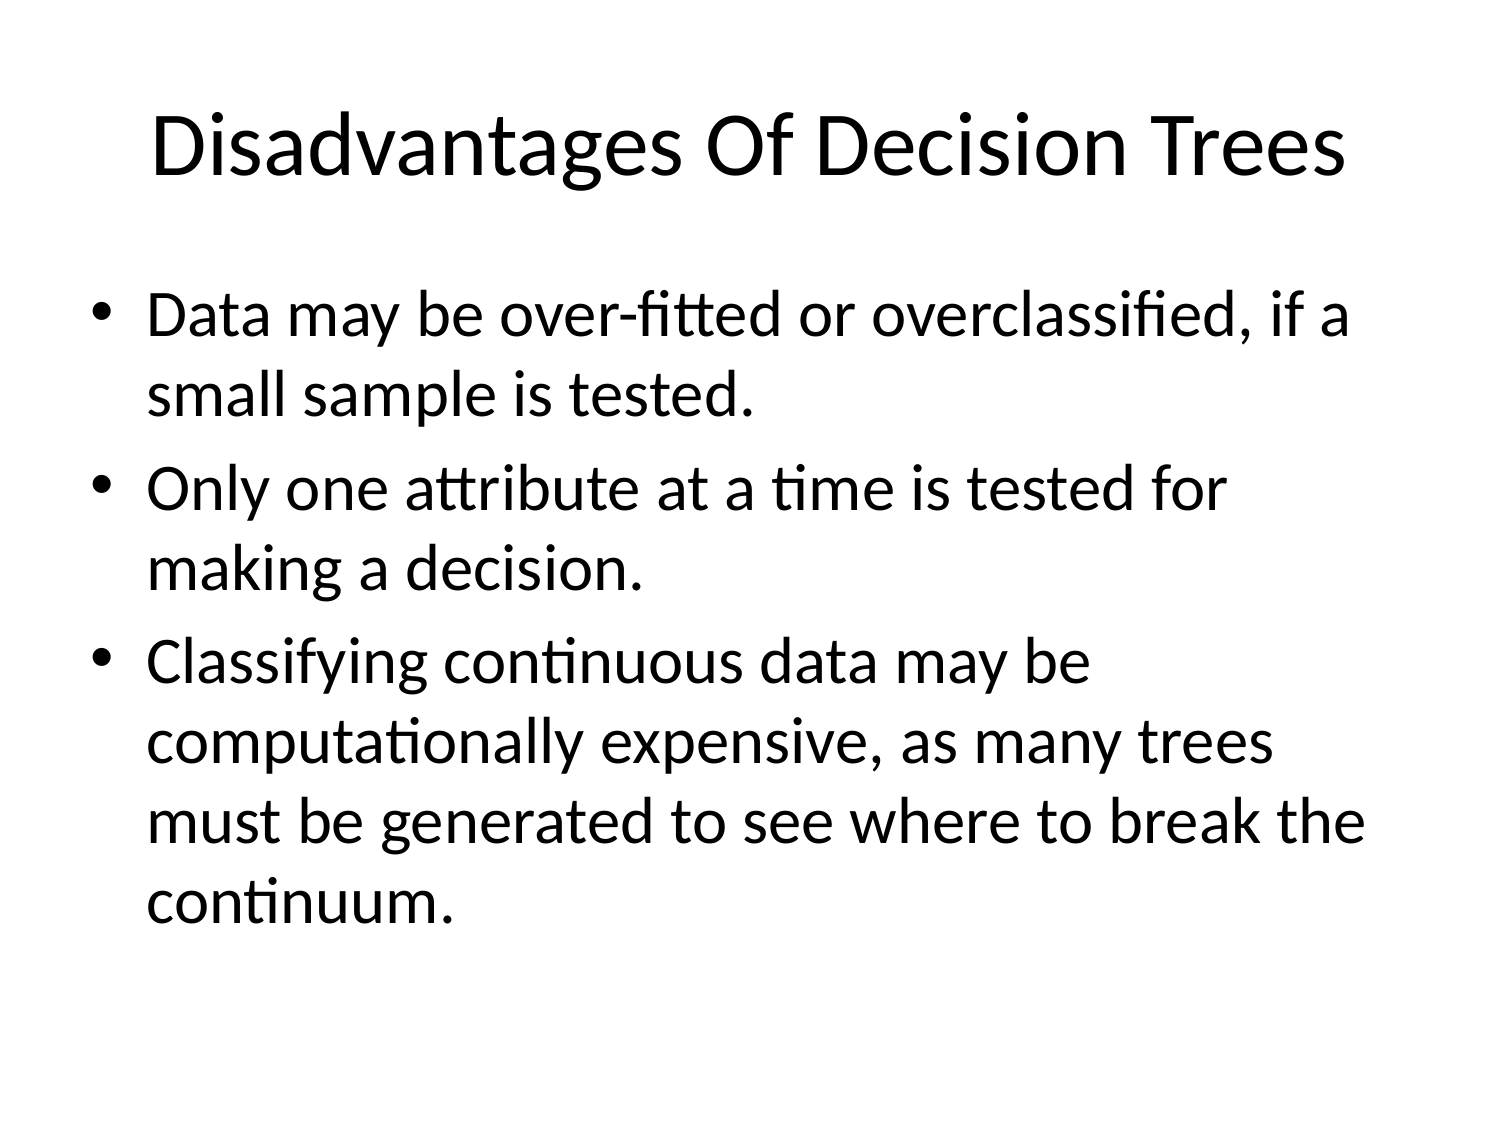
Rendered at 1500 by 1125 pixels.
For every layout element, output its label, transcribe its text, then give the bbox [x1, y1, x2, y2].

title Disadvantages Of Decision Trees [75, 45, 1425, 233]
list Data may be over-fitted or overclassified, if a small sample is tested. Only one attribute at a time is tested for making a decision. Classifying continuous data may be computationally expensive, as many trees must be generated to see where to break the continuum. [75, 262, 1425, 1005]
